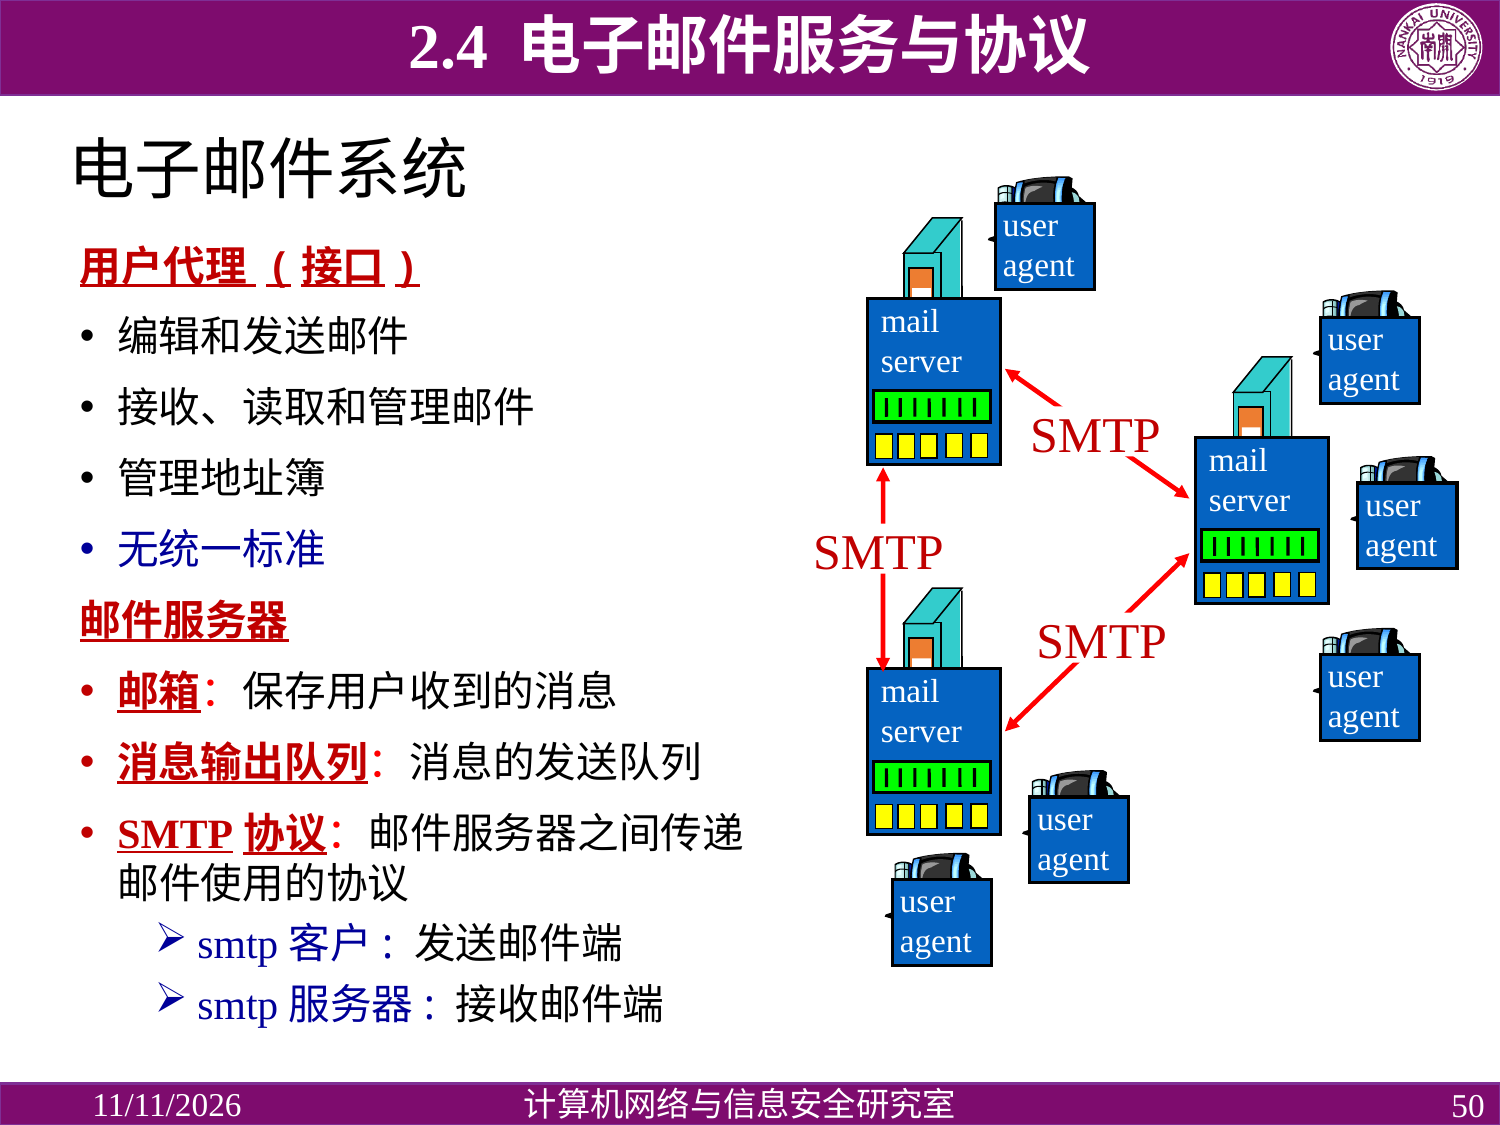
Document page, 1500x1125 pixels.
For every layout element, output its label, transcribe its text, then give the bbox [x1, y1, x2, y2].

picture [1391, 4, 1482, 90]
list 用户代理 (接口) 编辑和发送邮件 接收、读取和管理邮件 管理地址簿 无统一标准 邮件服务器 邮箱：保存用户收到的消息 消息输出队列：消息的发送队列 SMTP协议：邮件服务器之间传递邮件使用的协议 smtp客户: 发送邮件端 smtp服务器: 接收邮件端 [64, 231, 792, 1065]
title 电子邮件系统 [53, 99, 1413, 244]
text_box 2.4 电子邮件服务与协议 [108, 5, 1391, 90]
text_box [797, 175, 1457, 969]
